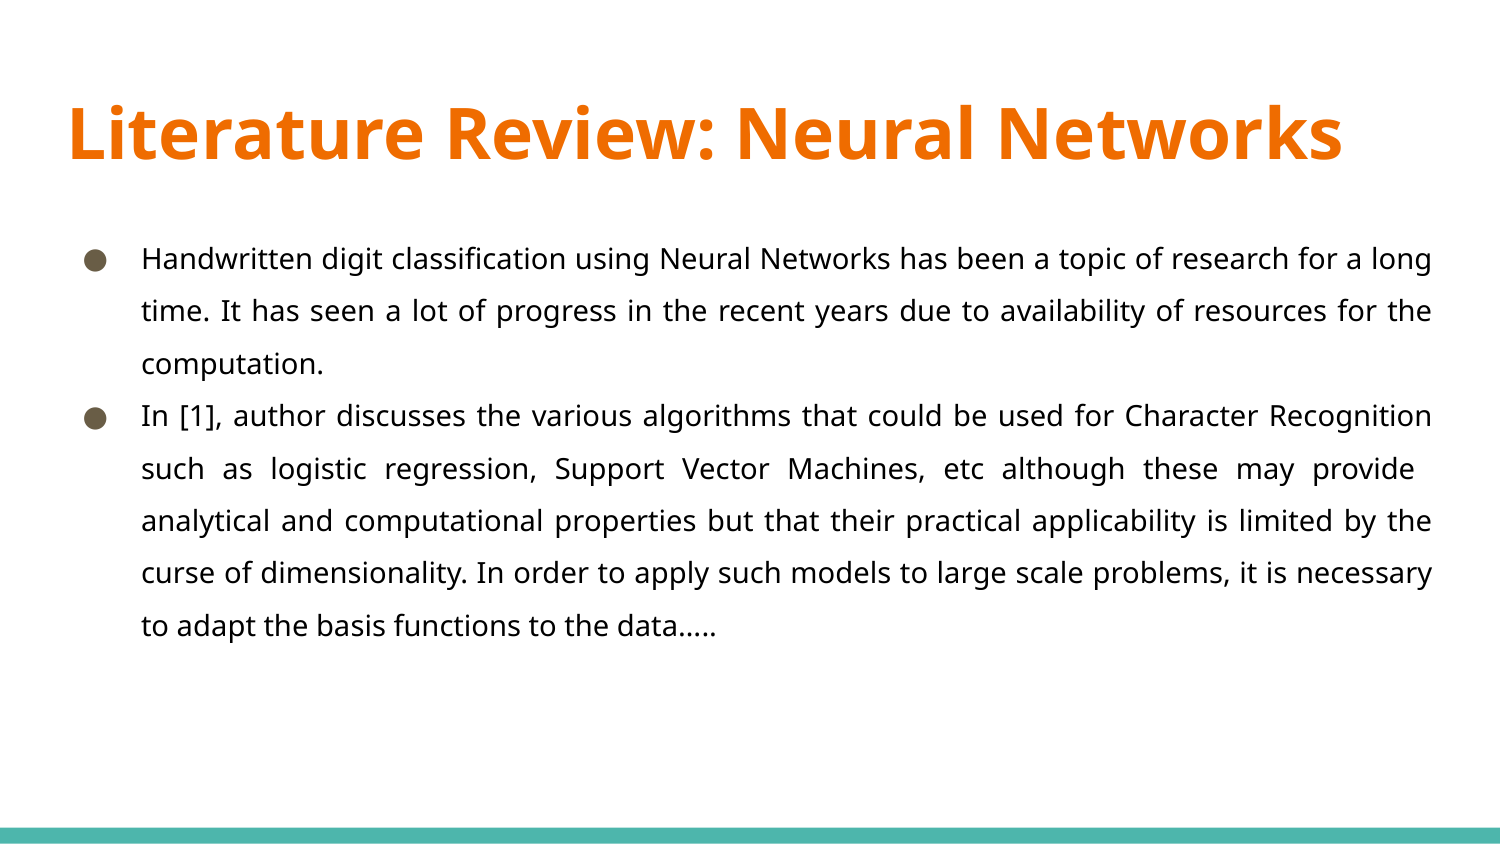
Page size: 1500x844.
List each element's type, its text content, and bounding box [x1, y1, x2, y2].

title Literature Review: Neural Networks [51, 72, 1449, 189]
list Handwritten digit classification using Neural Networks has been a topic of research for a long time. It has seen a lot of progress in the recent years due to availability of resources for the computation. In [1], author discusses the various algorithms that could be used for Character Recognition such as logistic regression, Support Vector Machines, etc although these may provide analytical and computational properties but that their practical applicability is limited by the curse of dimensionality. In order to apply such models to large scale problems, it is necessary to adapt the basis functions to the data….. [51, 207, 1449, 795]
